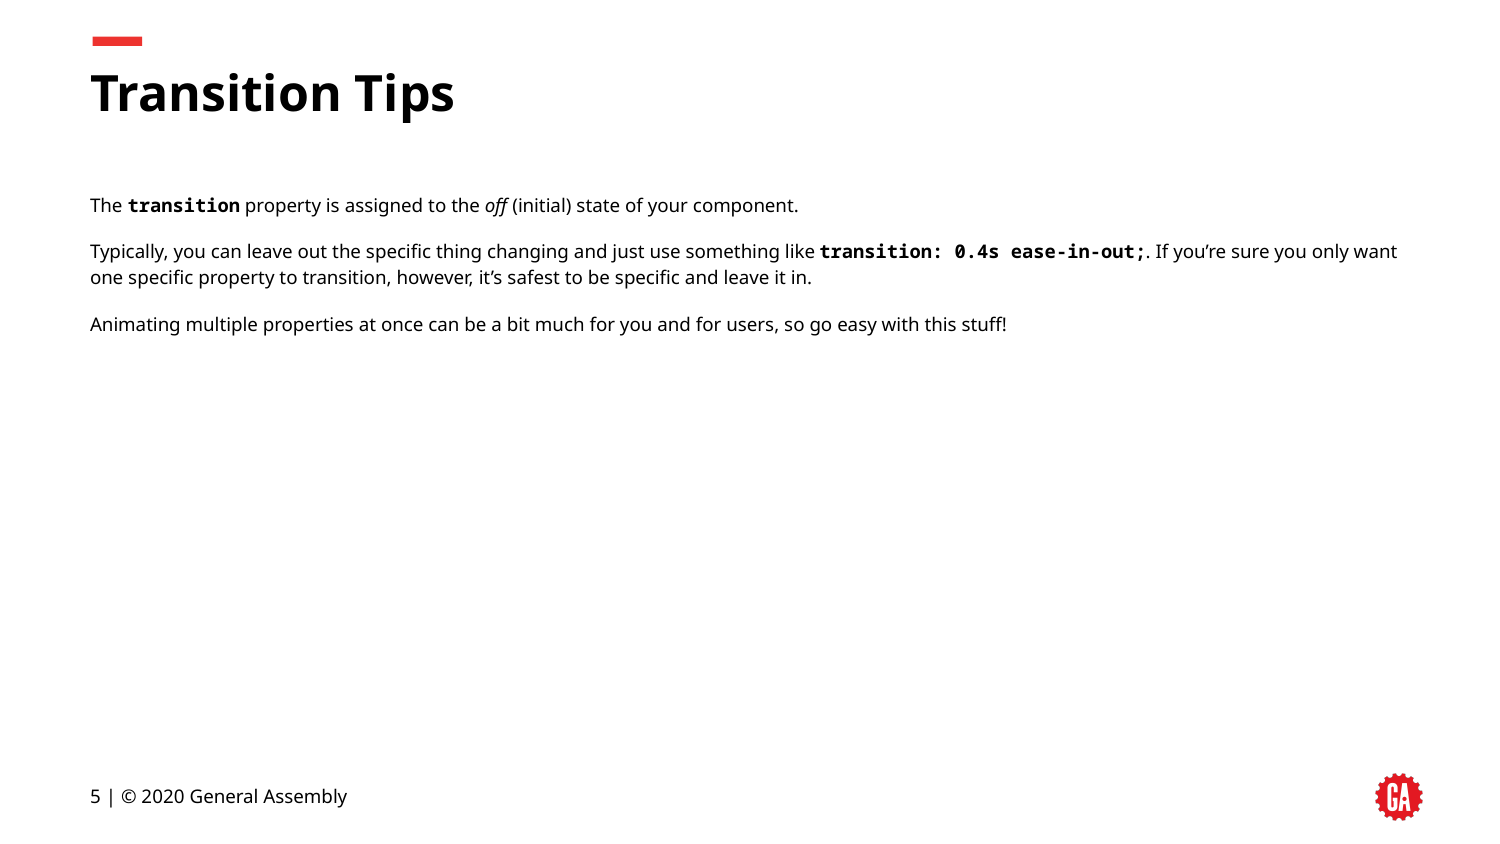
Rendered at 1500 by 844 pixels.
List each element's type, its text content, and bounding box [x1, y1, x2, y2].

slide_number 5 | © 2020 General Assembly [75, 764, 465, 830]
list The transition property is assigned to the off (initial) state of your component. Typically, you can leave out the specific thing changing and just use something like transition: 0.4s ease-in-out;. If you’re sure you only want one specific property to transition, however, it’s safest to be specific and leave it in. Animating multiple properties at once can be a bit much for you and for users, so go easy with this stuff! [75, 175, 1424, 676]
title Transition Tips [75, 46, 1473, 140]
picture [1373, 771, 1425, 823]
